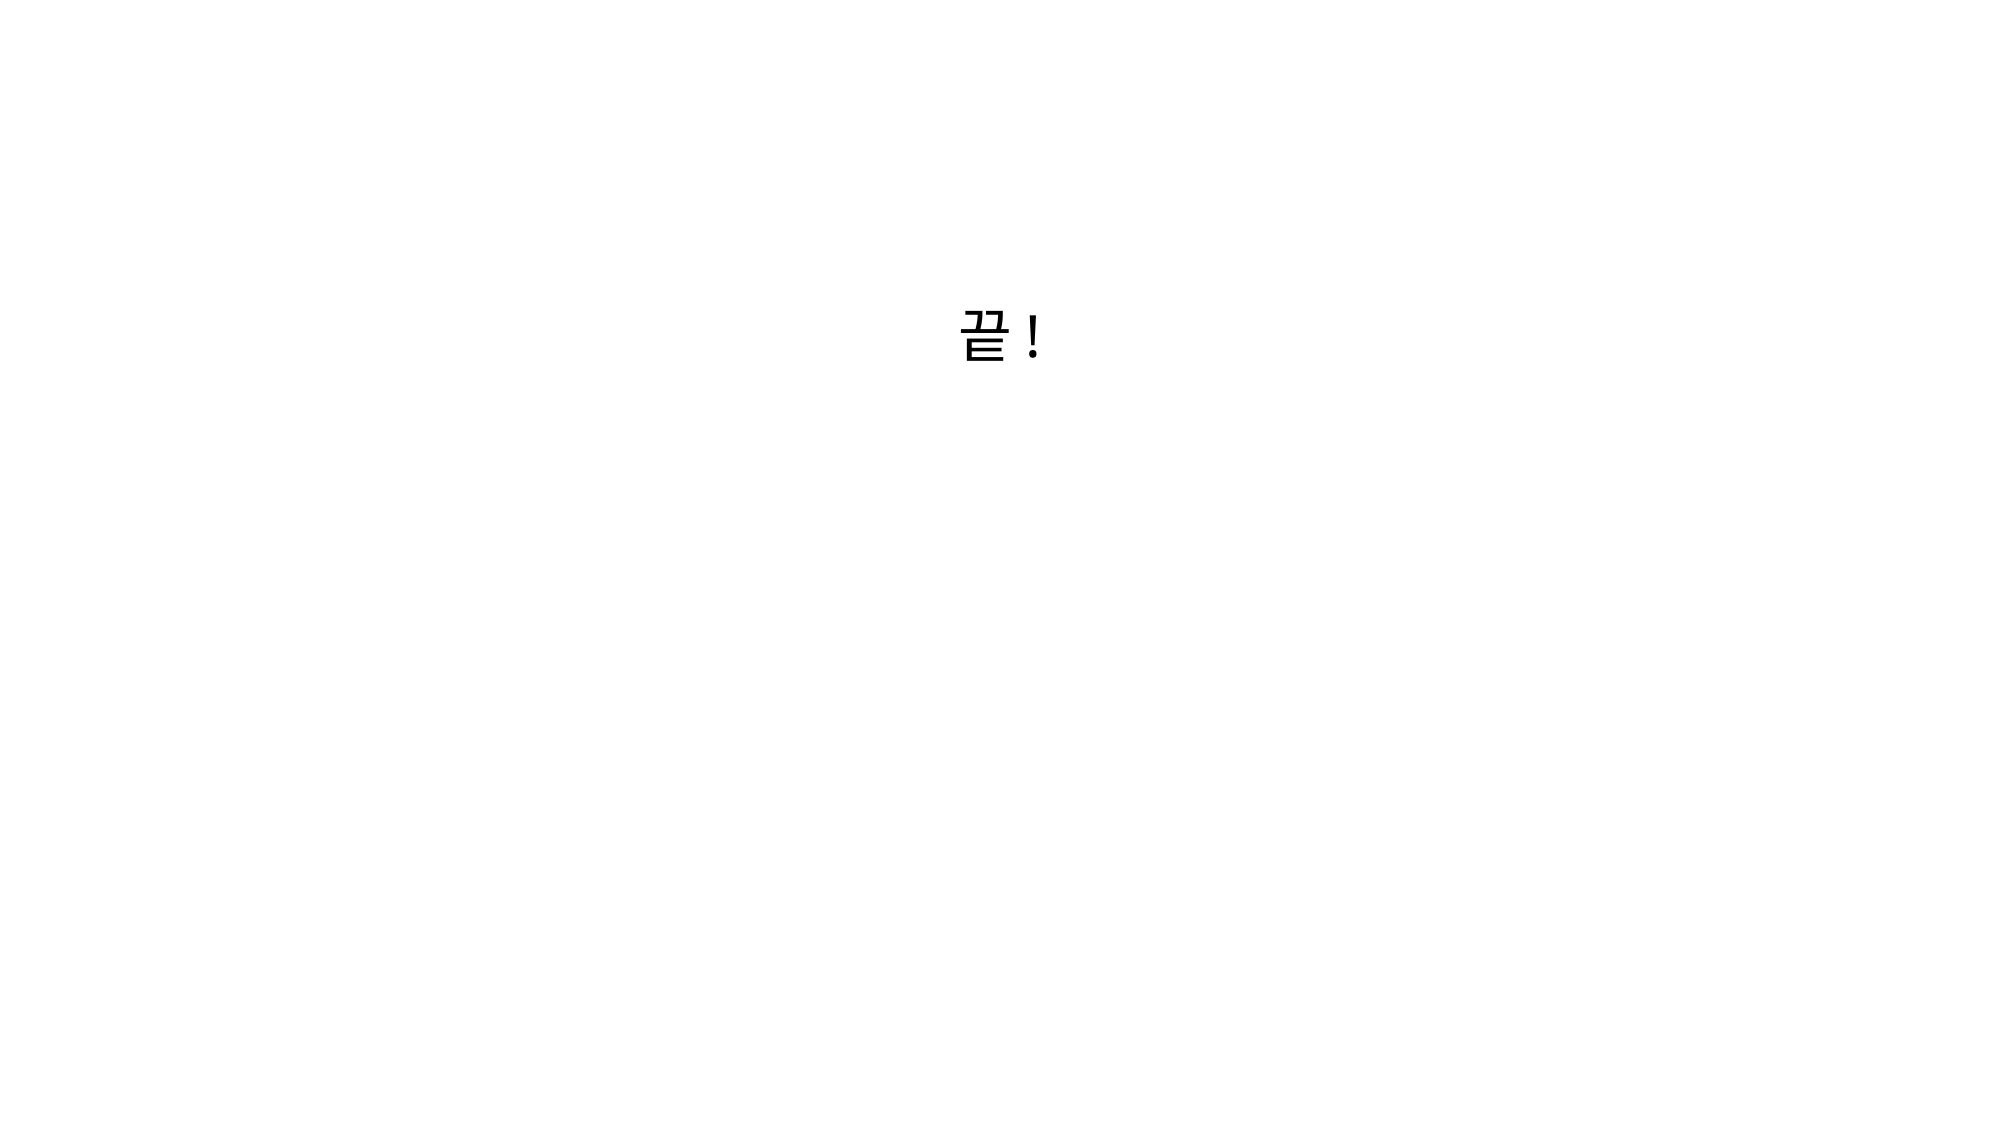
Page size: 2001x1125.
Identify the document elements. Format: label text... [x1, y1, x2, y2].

list 끝! [137, 299, 1863, 1014]
